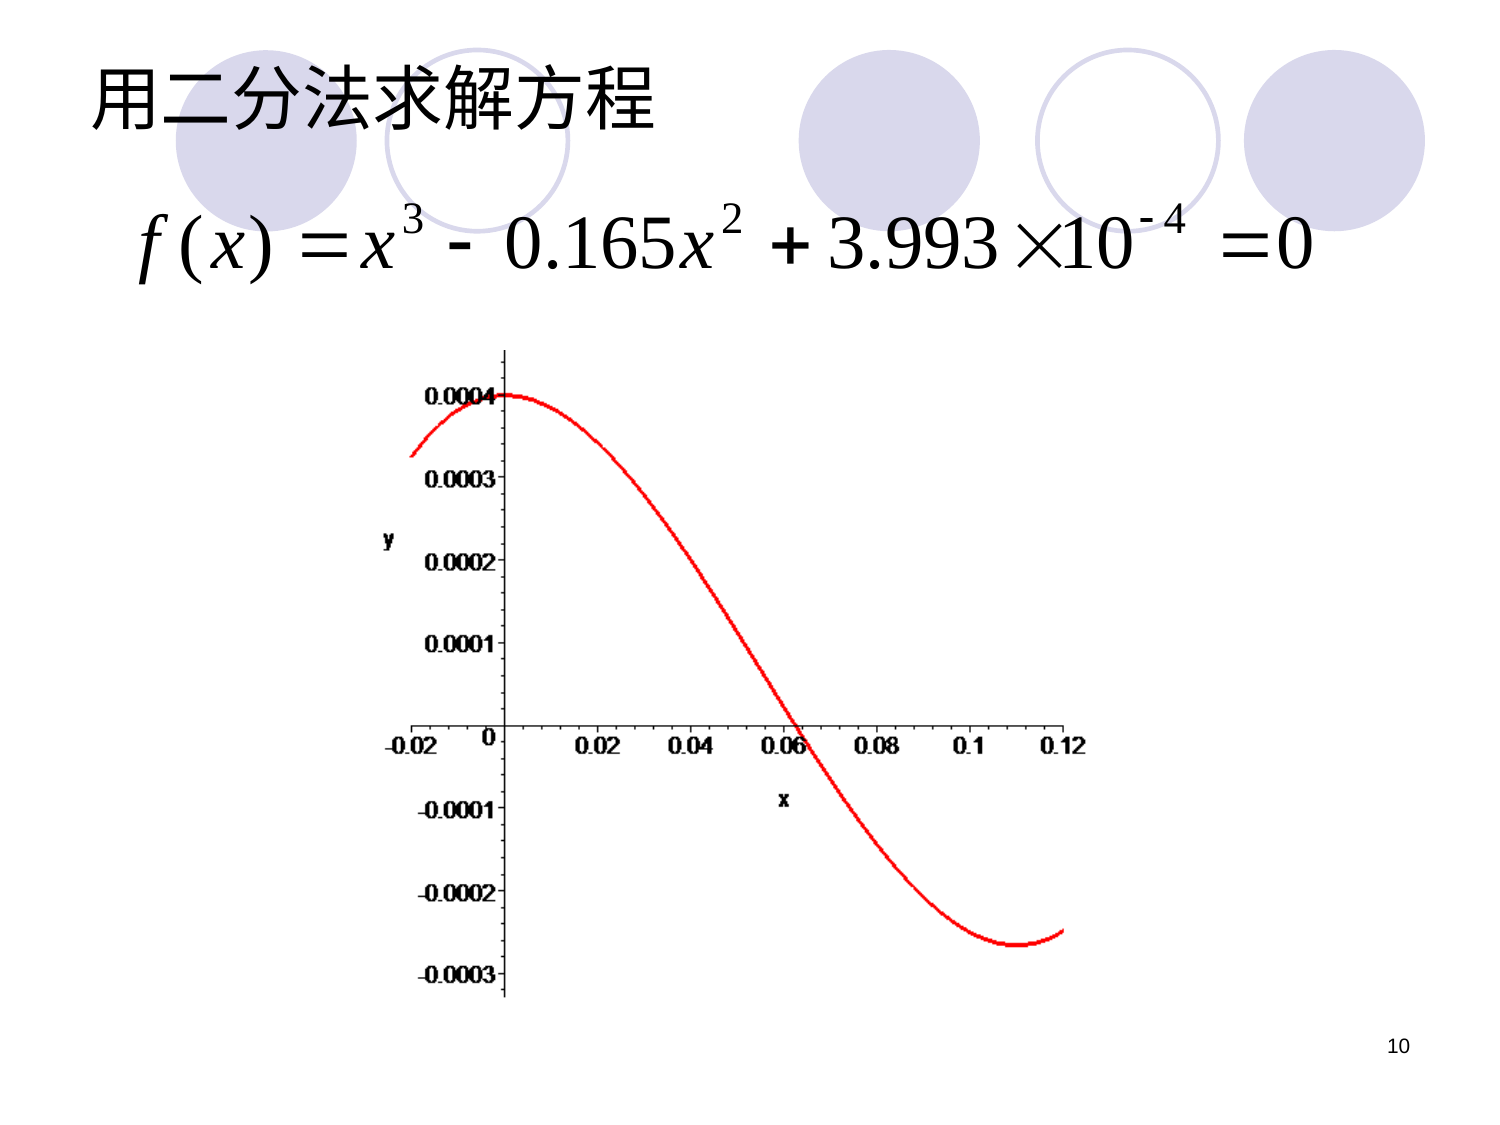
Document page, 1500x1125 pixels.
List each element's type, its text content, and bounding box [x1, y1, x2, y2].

slide_number 10 [1074, 1024, 1426, 1101]
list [111, 184, 1330, 301]
picture [348, 349, 1117, 1024]
title 用二分法求解方程 [75, 45, 1425, 233]
